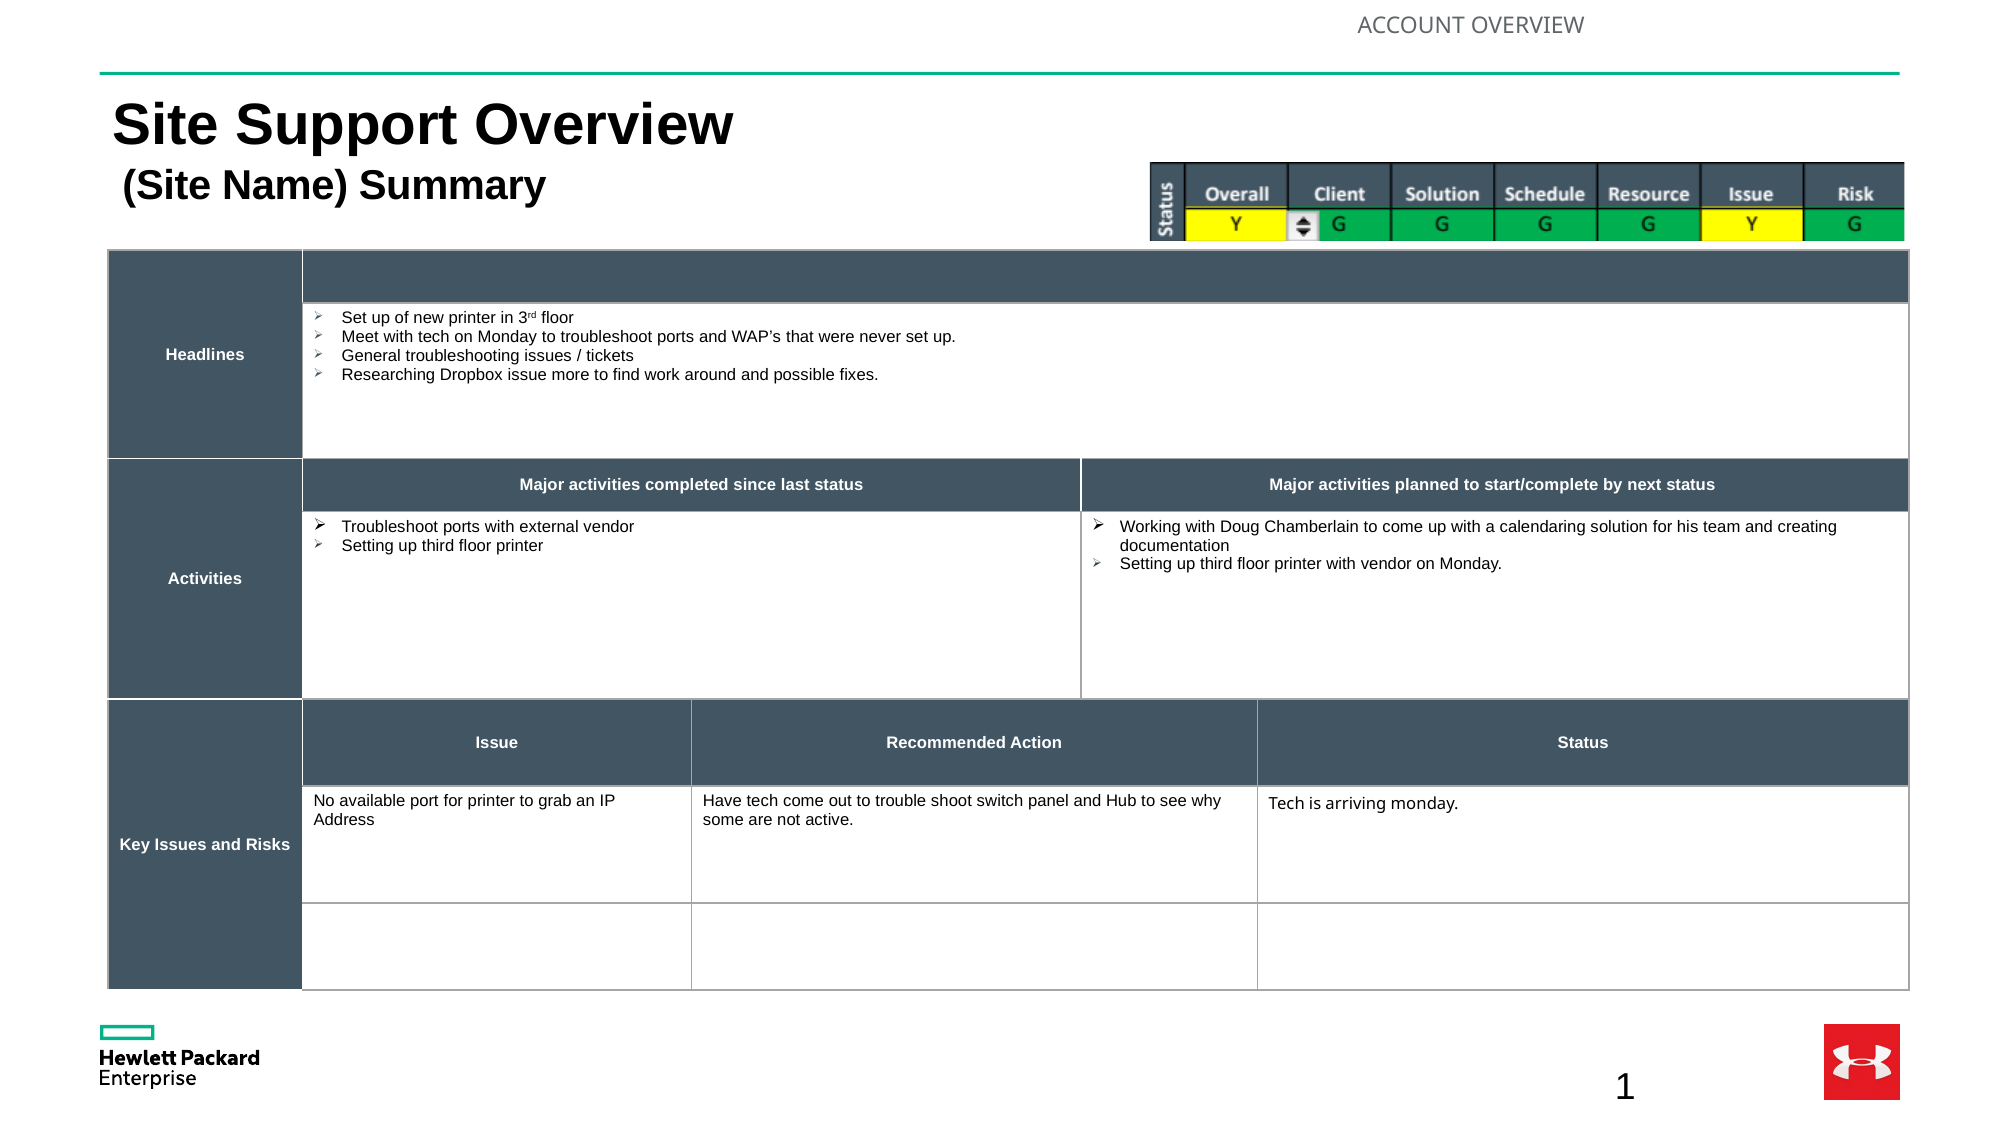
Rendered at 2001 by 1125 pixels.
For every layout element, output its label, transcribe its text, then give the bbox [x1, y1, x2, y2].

table_cell Status [1258, 700, 1908, 785]
text_box ACCOUNT OVERVIEW [1290, 3, 1600, 46]
table_cell Activities [109, 459, 302, 698]
table_cell Set up of new printer in 3rd floor Meet with tech on Monday to troubleshoot ports and WAP’s that were never set up. General troubleshooting issues / tickets Researching Dropbox issue more to find work around and possible fixes. [303, 304, 1908, 458]
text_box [1149, 162, 1905, 241]
slide_number 1 [1599, 1054, 1716, 1093]
table_cell Issue [303, 700, 691, 785]
picture [1824, 1024, 1900, 1100]
table_cell Recommended Action [692, 700, 1257, 785]
table_cell Key Issues and Risks [109, 700, 302, 989]
table_cell Have tech come out to trouble shoot switch panel and Hub to see why some are not active. [692, 787, 1257, 902]
table_cell No available port for printer to grab an IP Address [303, 787, 691, 902]
table_cell [692, 904, 1257, 989]
title Site Support Overview [112, 99, 1900, 175]
table_cell Major activities completed since last status [303, 459, 1080, 511]
table_cell [1258, 904, 1908, 989]
table_cell Working with Doug Chamberlain to come up with a calendaring solution for his team and creating documentation Setting up third floor printer with vendor on Monday. [1082, 512, 1908, 698]
table_cell [303, 904, 691, 989]
text_box (Site Name) Summary [107, 149, 1101, 215]
table_cell Tech is arriving monday. [1258, 787, 1908, 902]
table_cell Troubleshoot ports with external vendor Setting up third floor printer [303, 512, 1080, 698]
table_cell Major activities planned to start/complete by next status [1082, 459, 1908, 511]
table_header Headlines [109, 251, 302, 458]
table_header [303, 251, 1908, 302]
